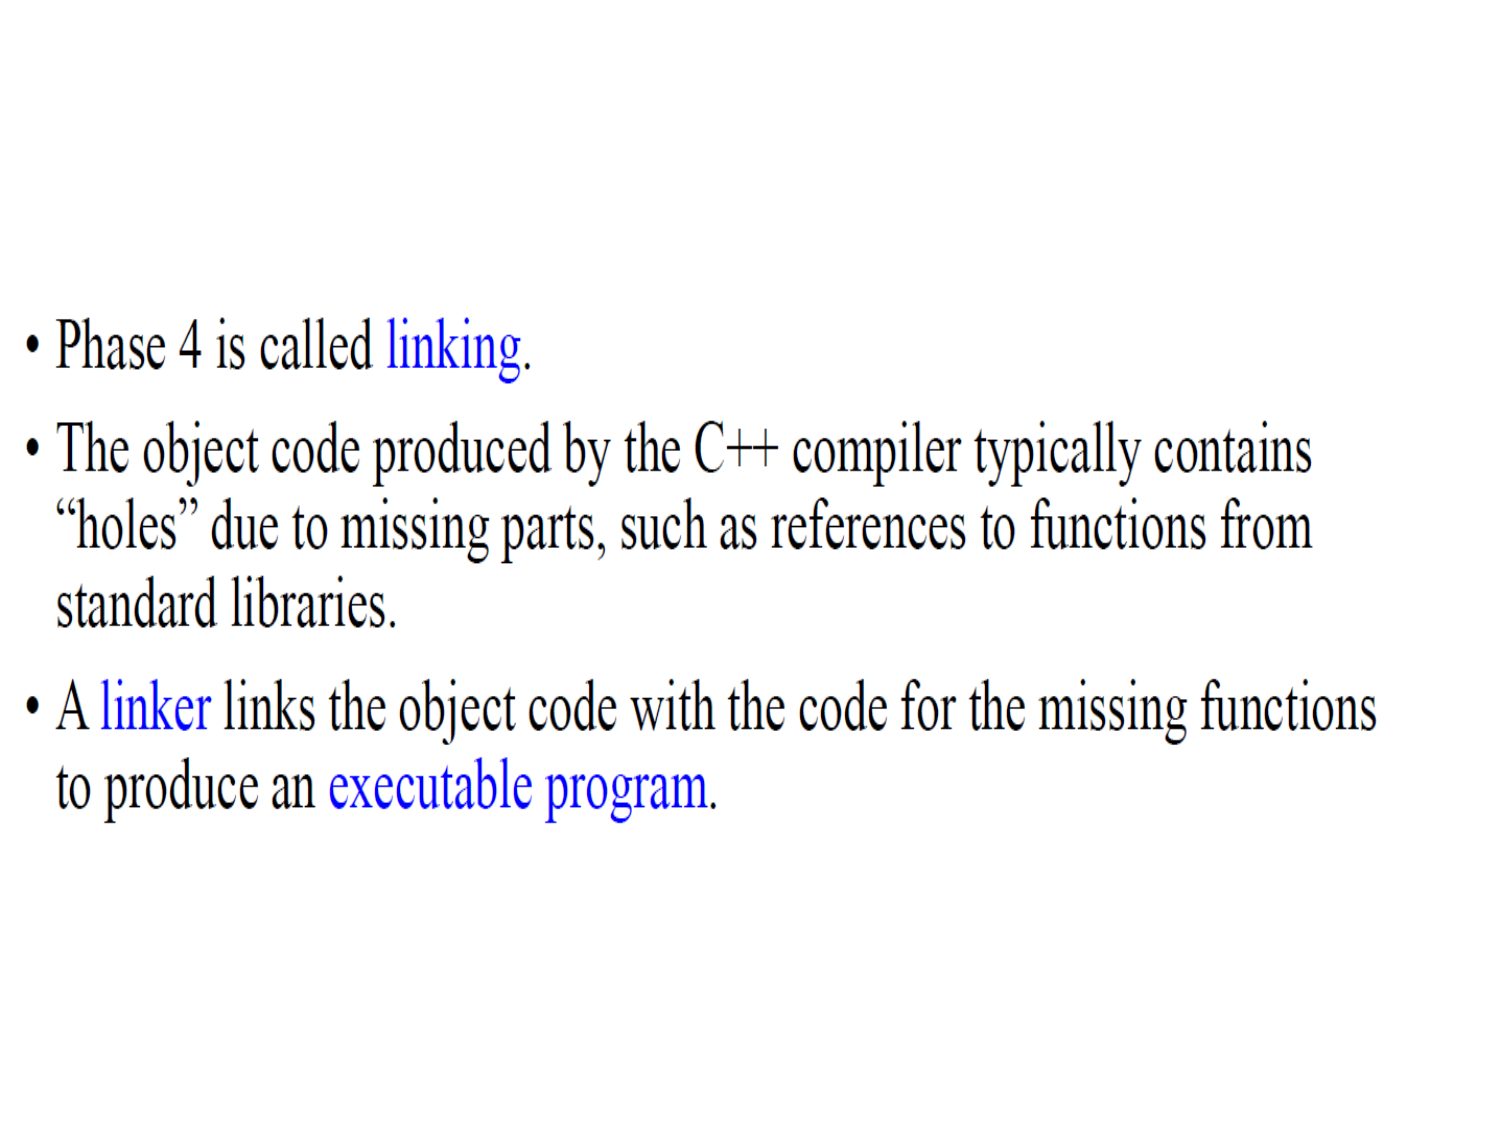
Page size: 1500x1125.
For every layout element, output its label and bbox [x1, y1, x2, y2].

picture [0, 246, 1430, 879]
